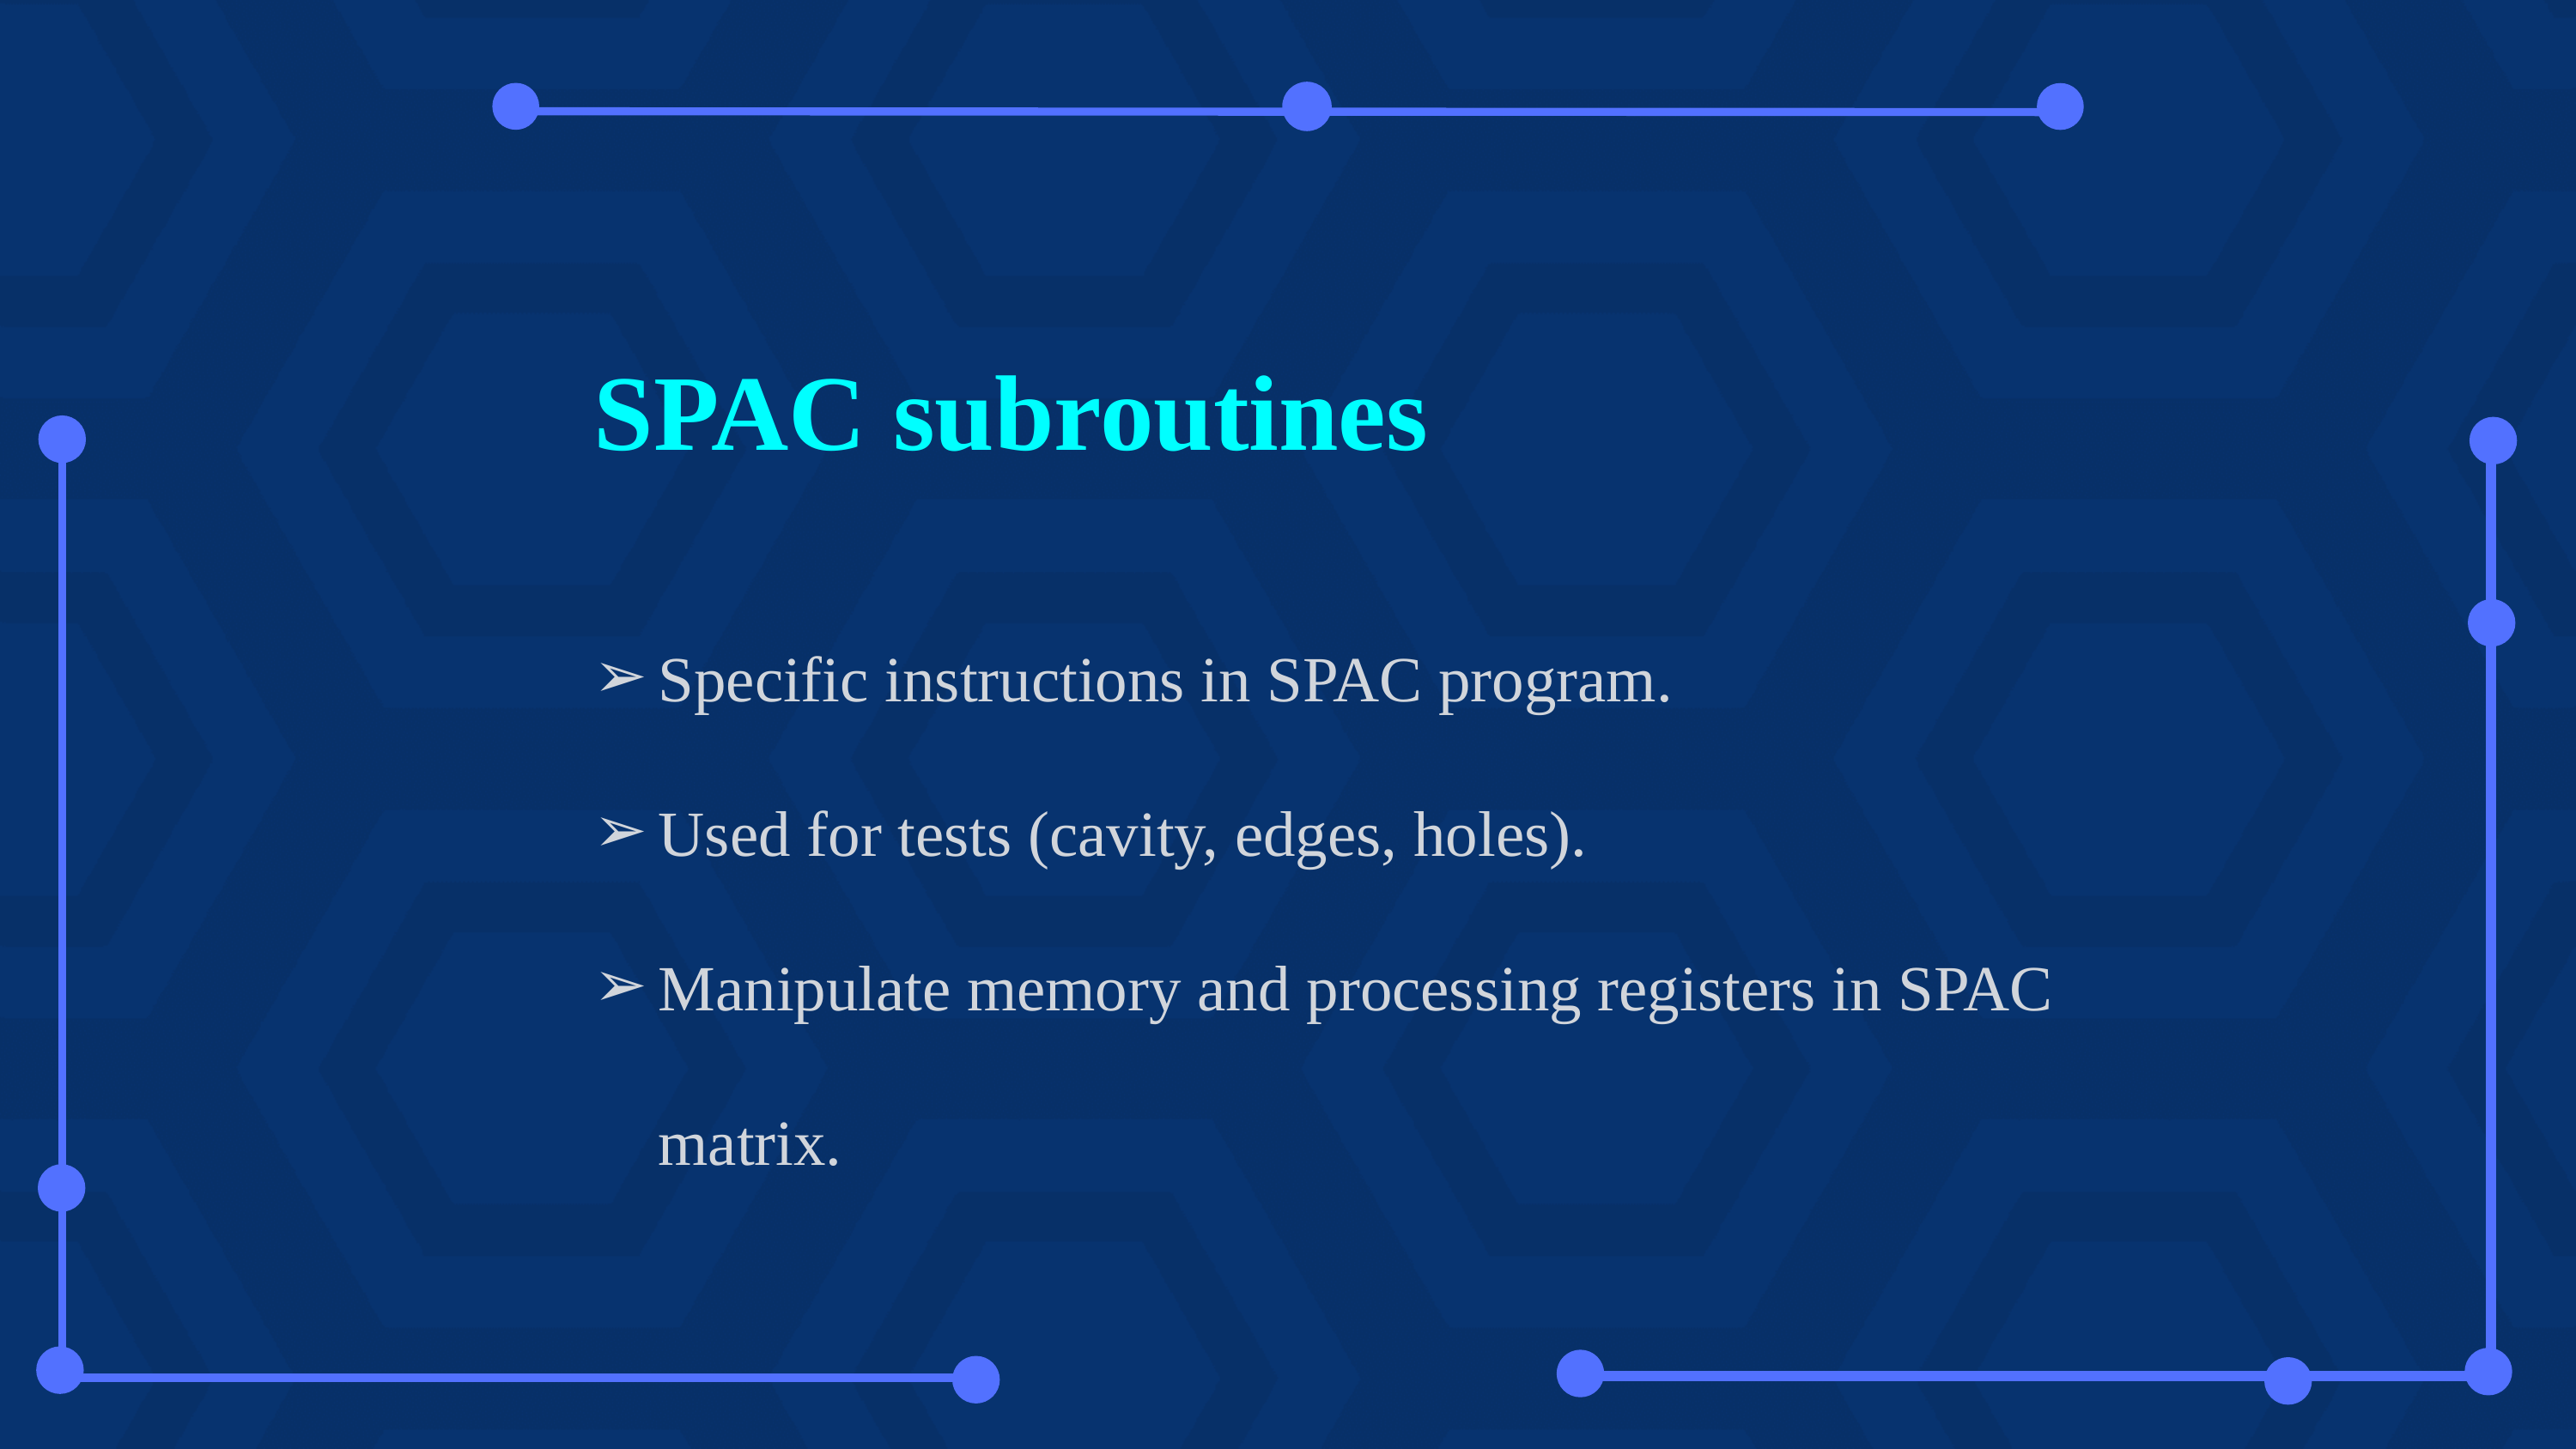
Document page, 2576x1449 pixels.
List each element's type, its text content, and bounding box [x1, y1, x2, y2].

text_box SPAC subroutines [593, 324, 1634, 472]
text_box Specific instructions in SPAC program. Used for tests (cavity, edges, holes). Manipulate memory and processing registers in SPAC matrix. [593, 560, 1551, 1179]
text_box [1556, 416, 2518, 1405]
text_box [38, 415, 87, 464]
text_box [951, 1355, 1000, 1404]
text_box [0, 0, 2576, 1449]
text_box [1281, 81, 1332, 131]
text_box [491, 82, 540, 130]
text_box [2036, 82, 2084, 130]
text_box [37, 1163, 86, 1212]
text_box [35, 1346, 84, 1395]
